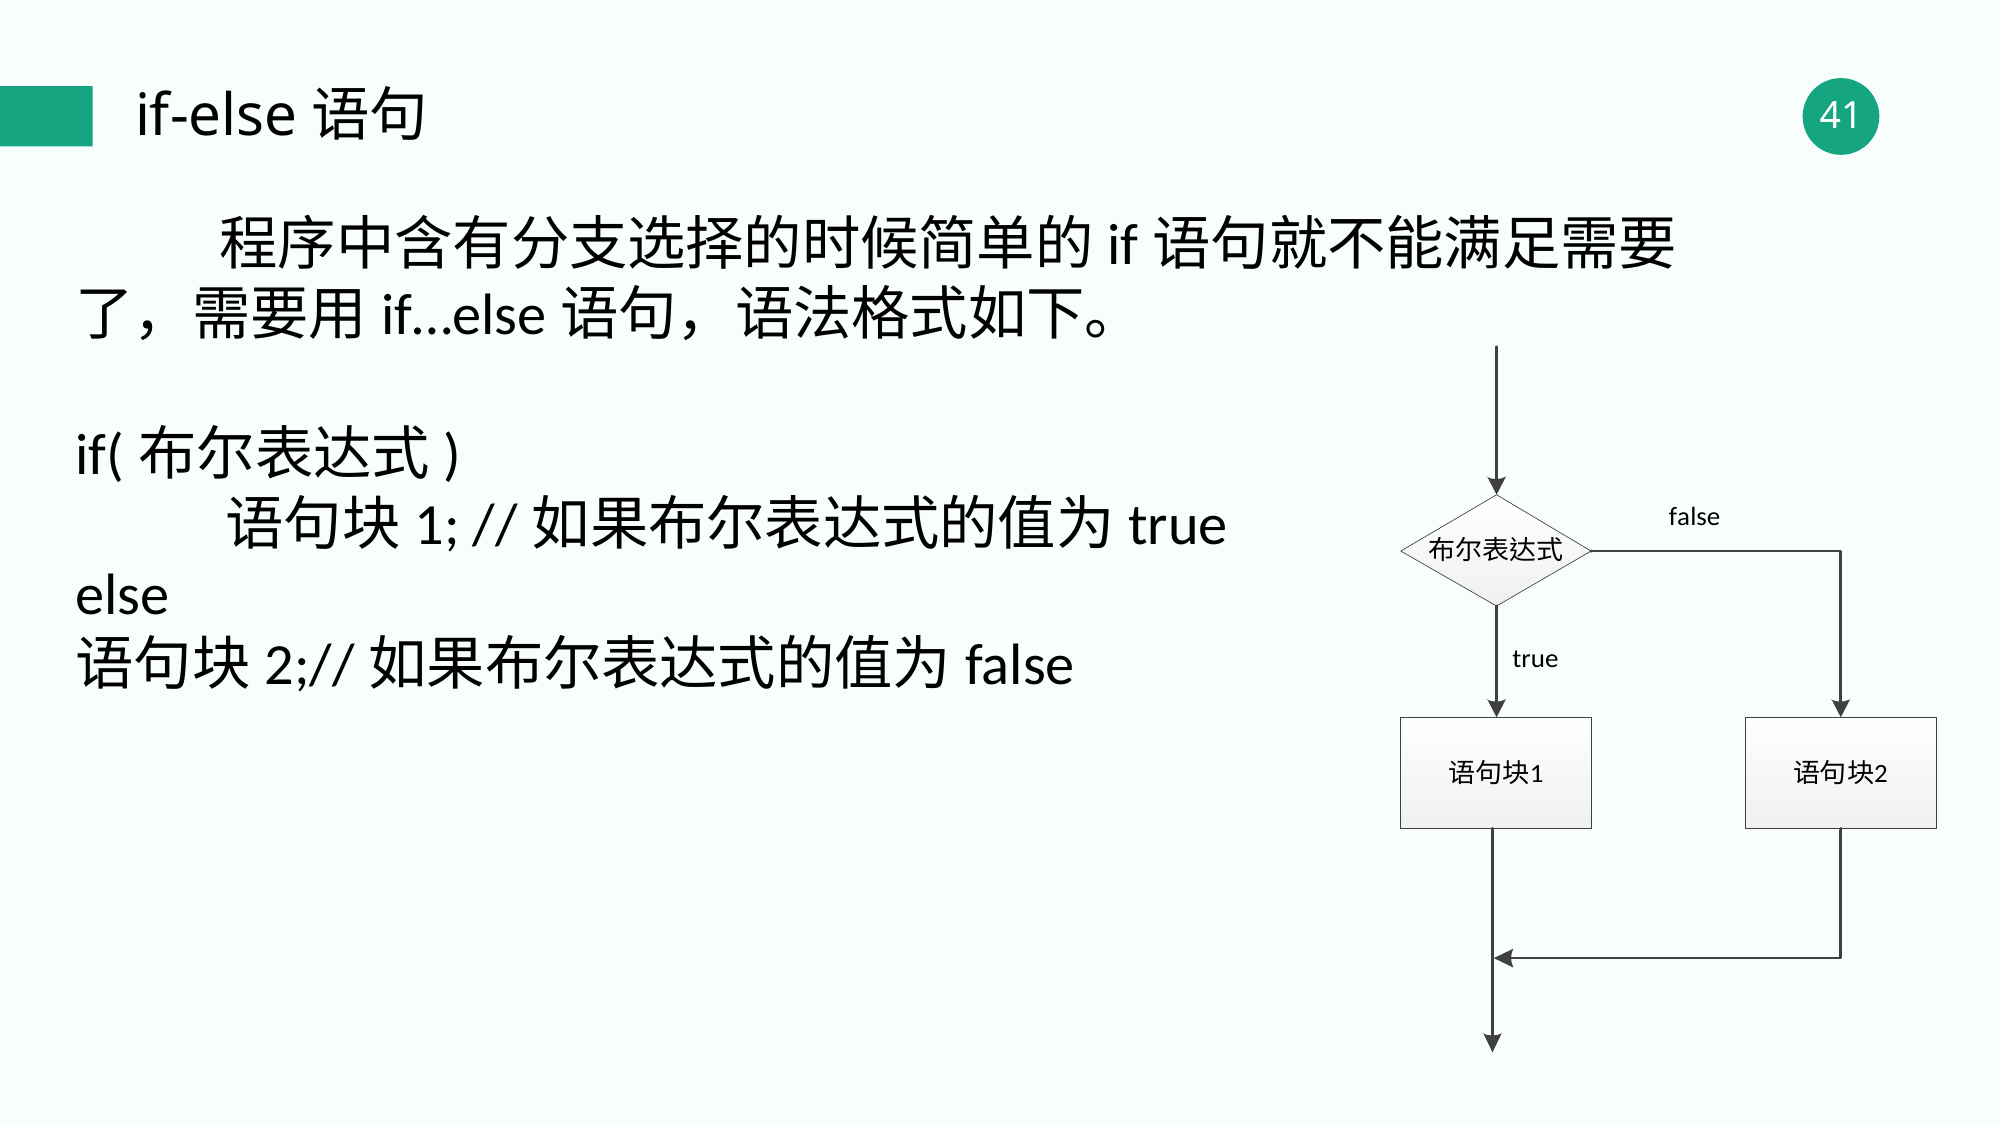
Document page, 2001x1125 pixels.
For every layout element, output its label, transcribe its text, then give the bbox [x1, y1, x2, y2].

list if-else语句 [120, 77, 1237, 155]
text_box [1396, 323, 1940, 1076]
text_box 程序中含有分支选择的时候简单的if语句就不能满足需要了，需要用if…else语句，语法格式如下。 if(布尔表达式) 语句块1; //如果布尔表达式的值为true else 语句块2;//如果布尔表达式的值为false [61, 198, 1737, 704]
